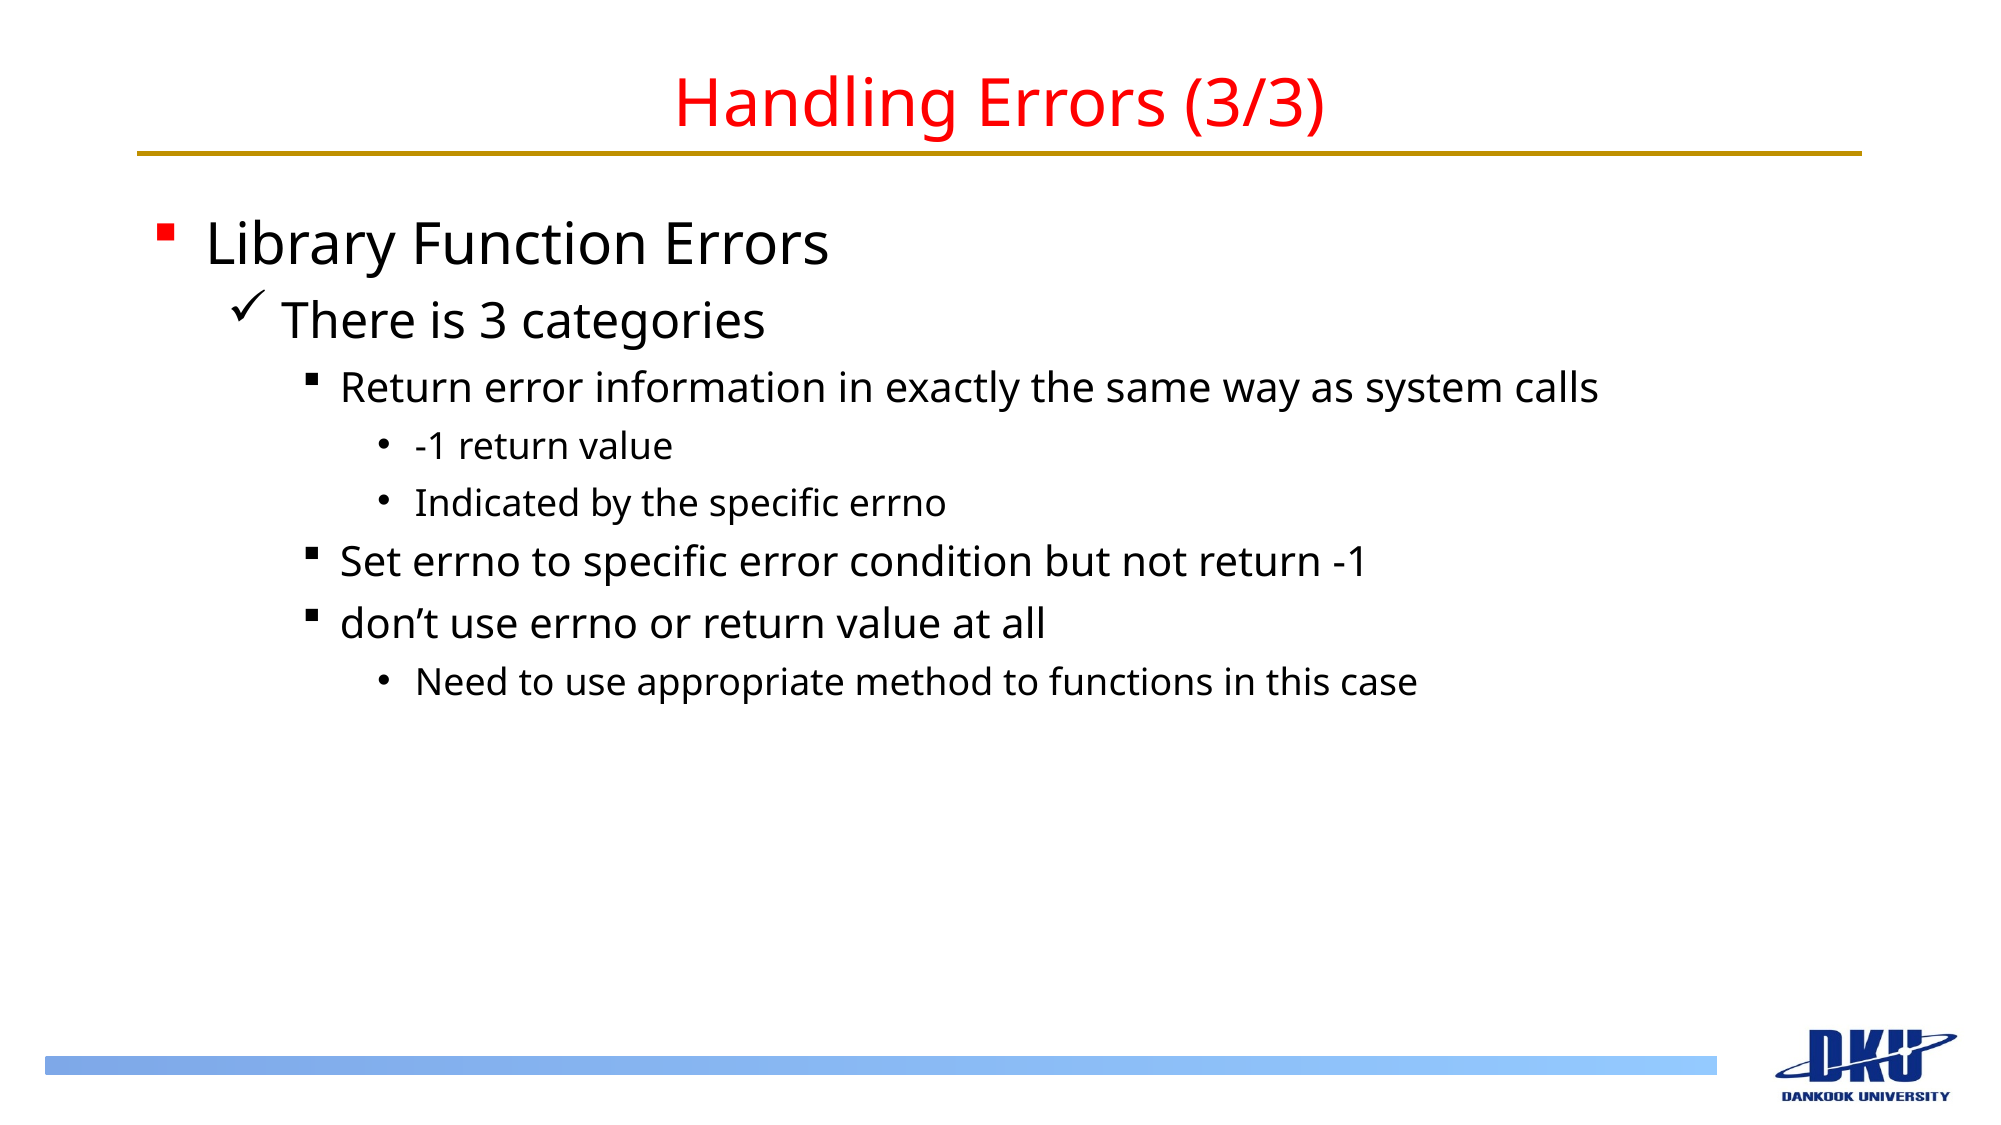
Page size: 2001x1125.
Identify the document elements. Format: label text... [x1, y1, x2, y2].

list Library Function Errors There is 3 categories Return error information in exactly the same way as system calls -1 return value Indicated by the specific errno Set errno to specific error condition but not return -1 don’t use errno or return value at all Need to use appropriate method to functions in this case [137, 200, 1863, 1014]
table_header Handling Errors (3/3) [137, 48, 1862, 151]
picture [1769, 1021, 1970, 1108]
text_box [45, 1056, 1718, 1075]
